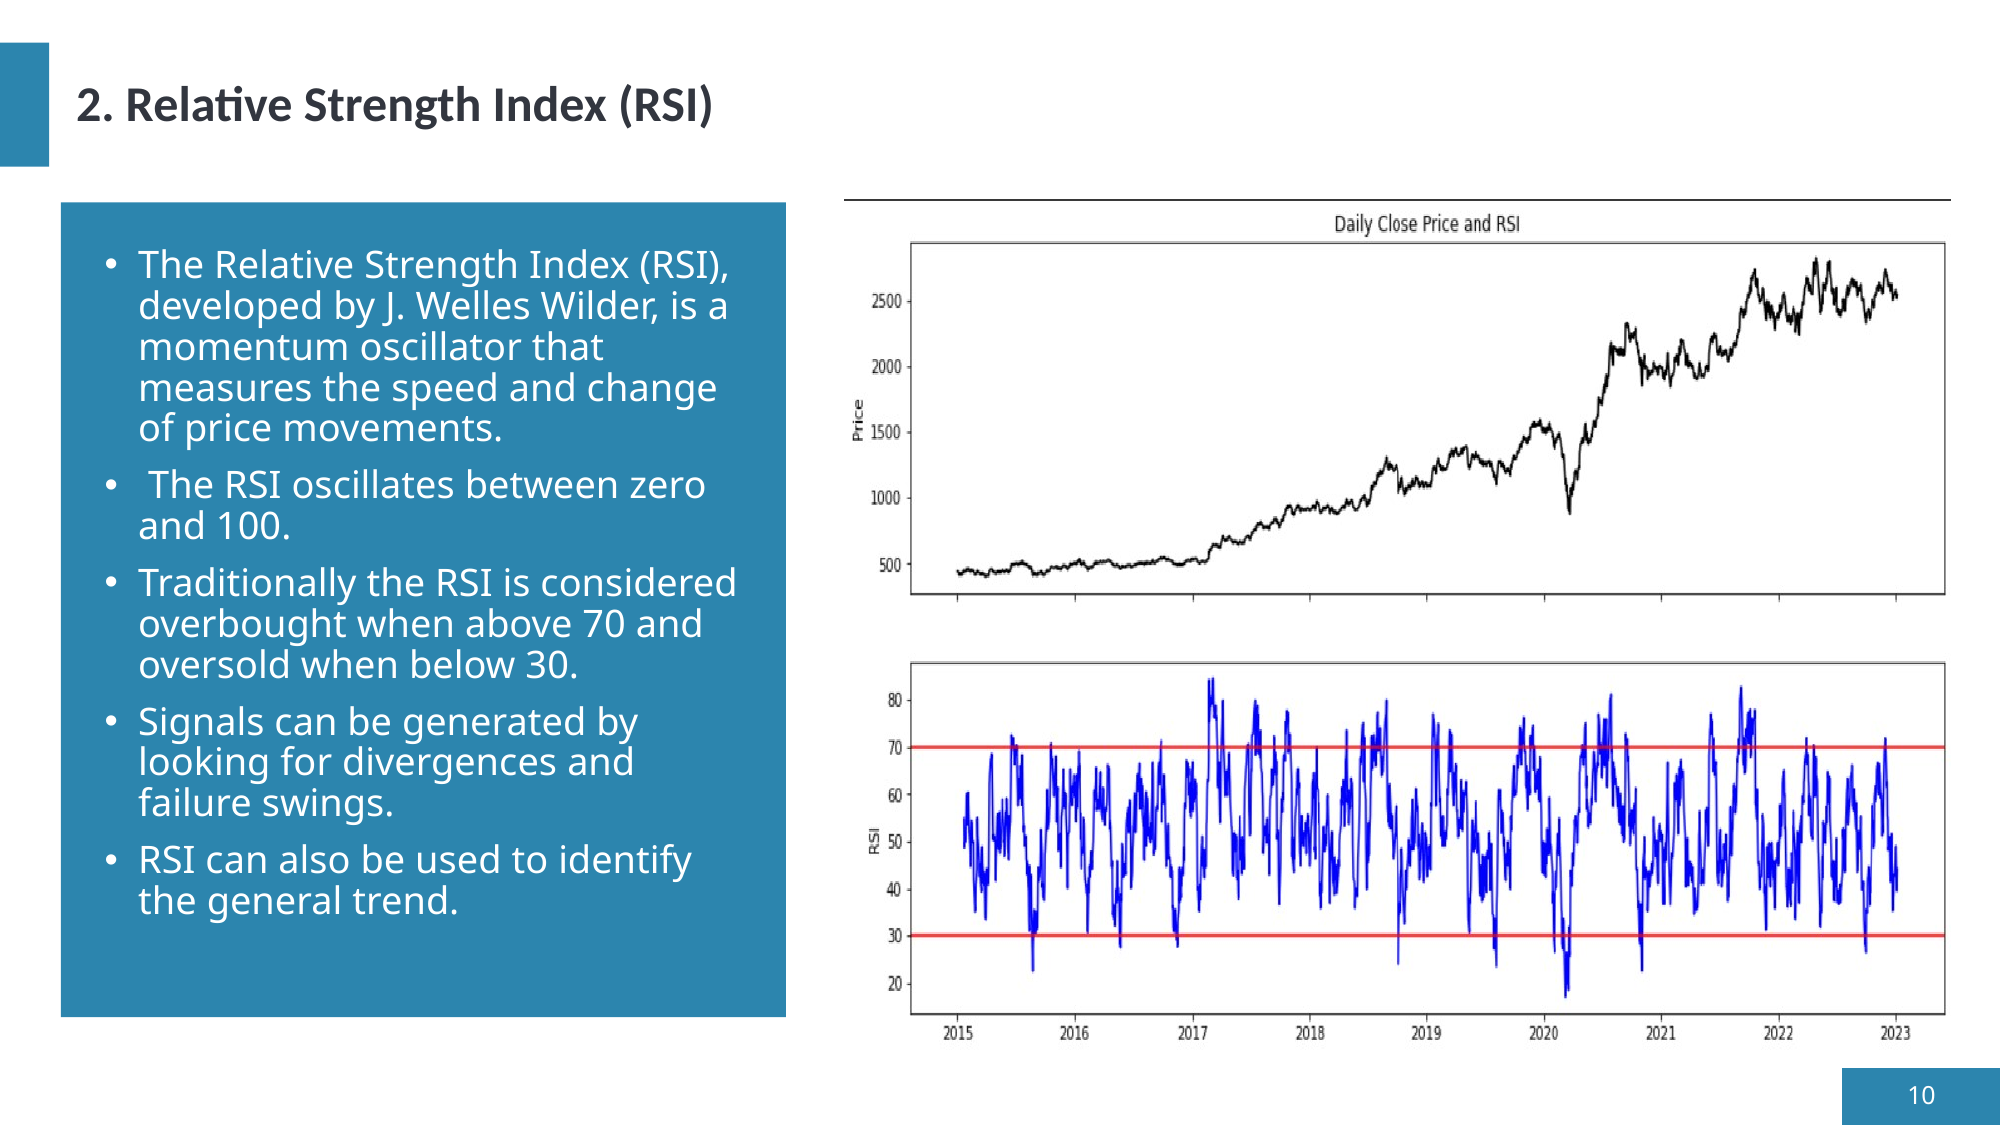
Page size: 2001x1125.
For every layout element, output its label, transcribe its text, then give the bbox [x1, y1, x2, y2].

title 2. Relative Strength Index (RSI) [60, 42, 1951, 168]
list The Relative Strength Index (RSI), developed by J. Welles Wilder, is a momentum oscillator that measures the speed and change of price movements. The RSI oscillates between zero and 100. Traditionally the RSI is considered overbought when above 70 and oversold when below 30. Signals can be generated by looking for divergences and failure swings. RSI can also be used to identify the general trend. [89, 237, 757, 985]
picture [844, 199, 1951, 1055]
slide_number 10 [1889, 1079, 1951, 1114]
